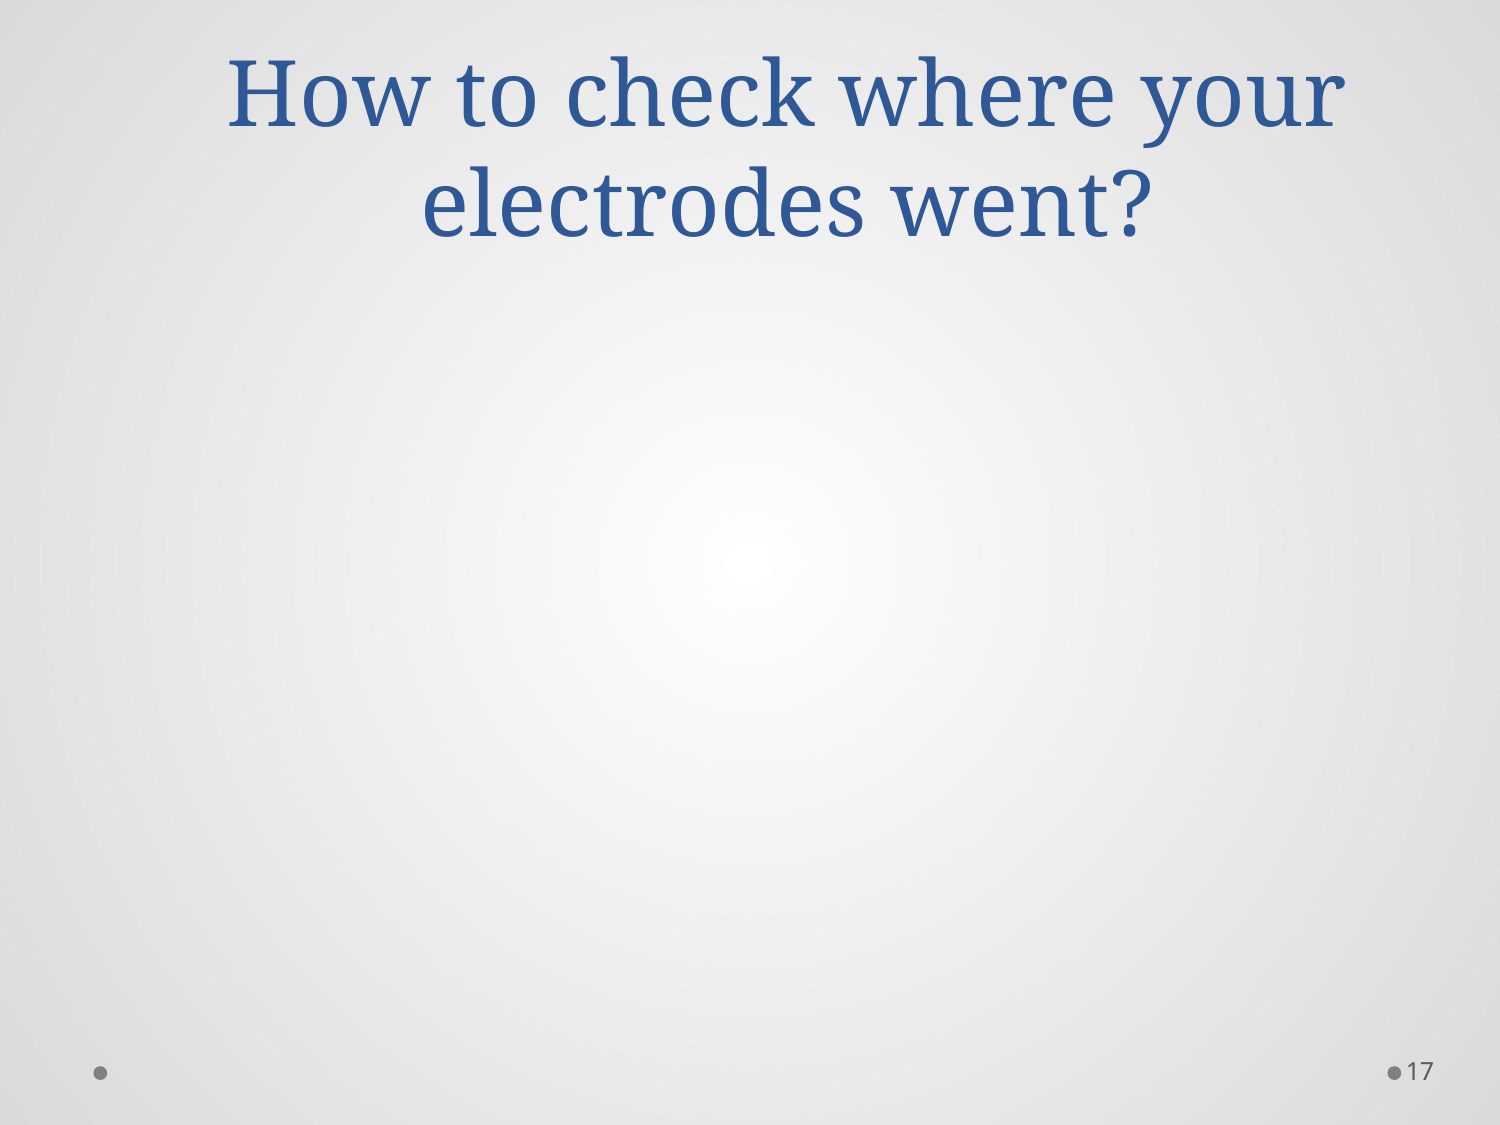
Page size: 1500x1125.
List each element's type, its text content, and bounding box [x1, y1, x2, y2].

slide_number 17 [1401, 1042, 1494, 1103]
title How to check where your electrodes went? [75, 0, 1500, 263]
